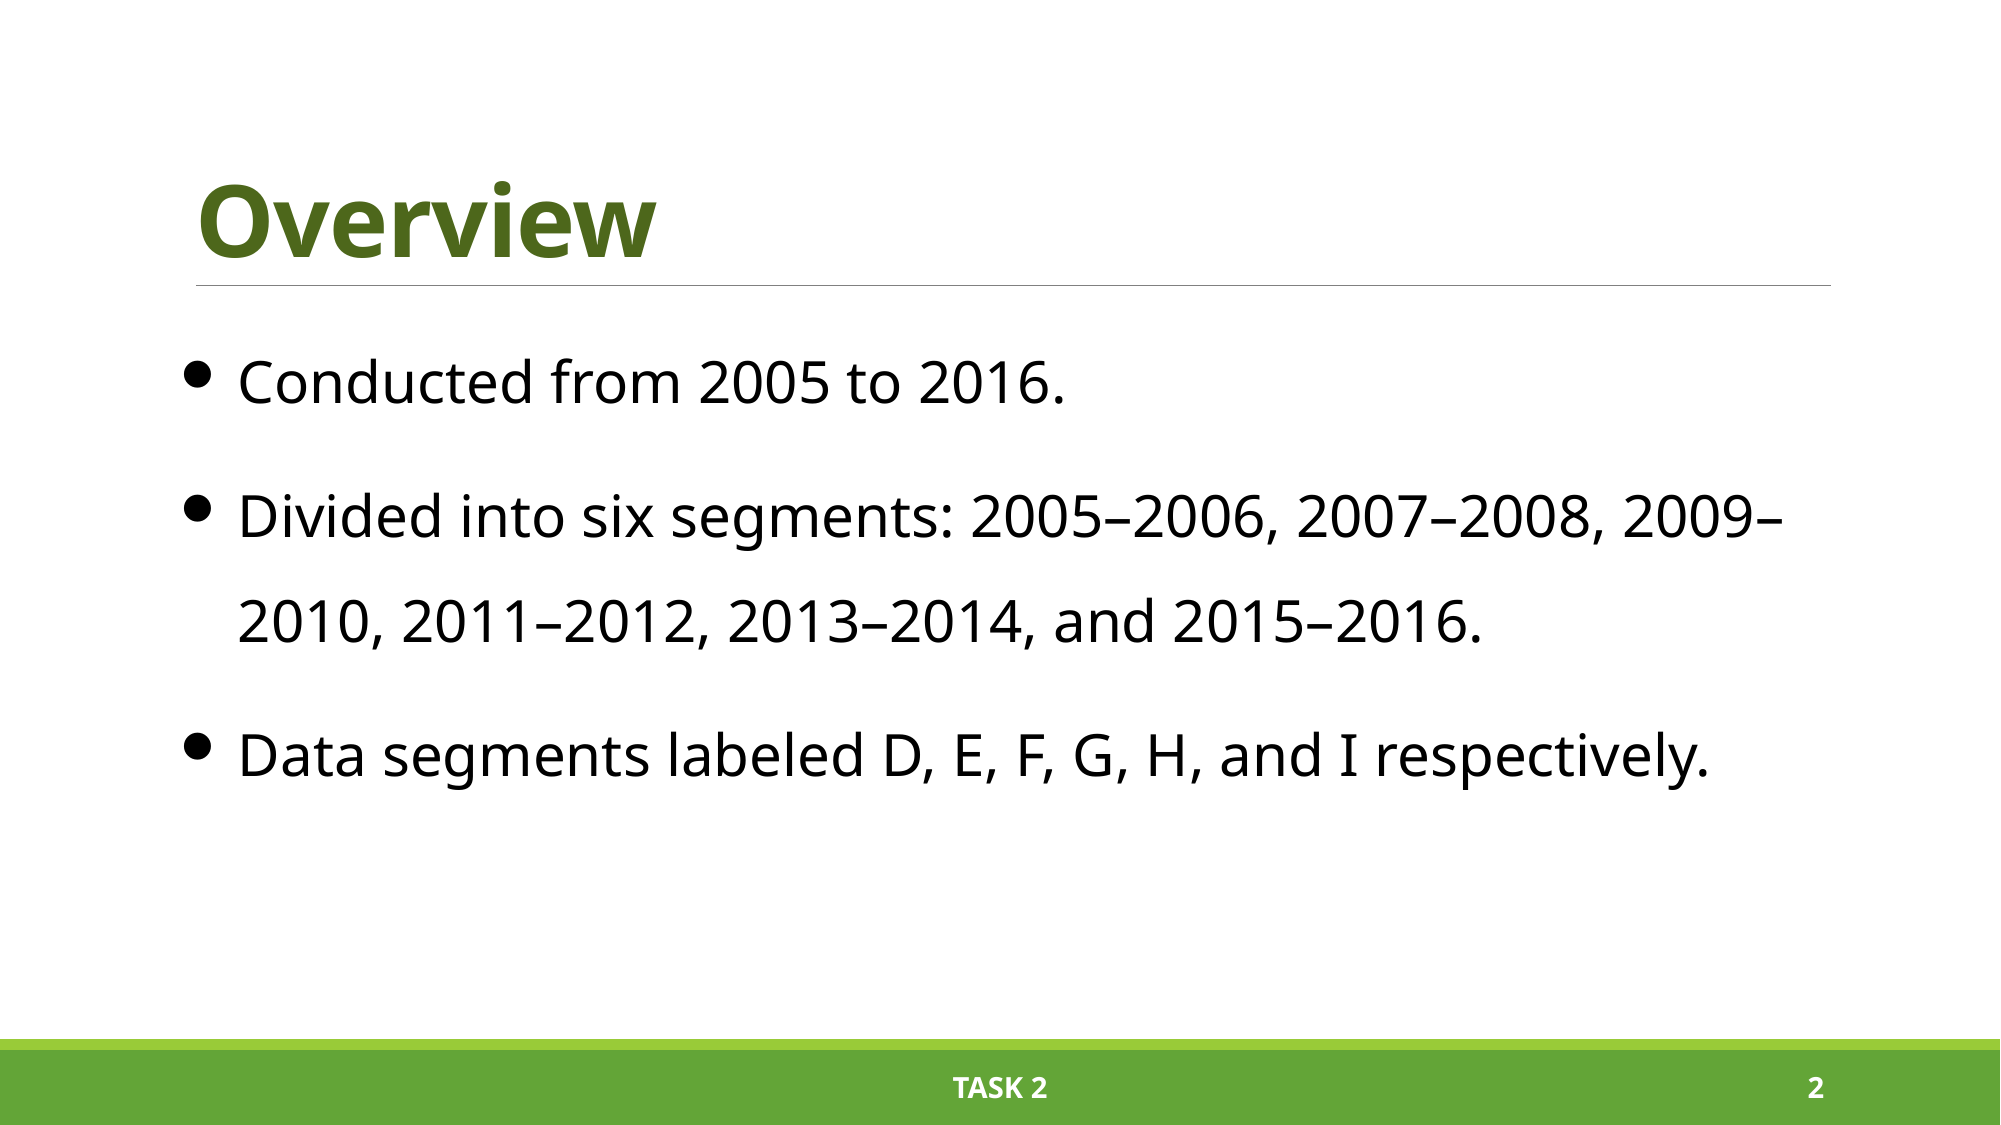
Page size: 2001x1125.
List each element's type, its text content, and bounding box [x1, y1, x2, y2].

list Conducted from 2005 to 2016. Divided into six segments: 2005–2006, 2007–2008, 2009–2010, 2011–2012, 2013–2014, and 2015–2016. Data segments labeled D, E, F, G, H, and I respectively. [180, 302, 1830, 963]
footer task 2 [604, 1059, 1396, 1120]
title Overview [180, 47, 1830, 285]
slide_number 1 [1624, 1059, 1840, 1120]
